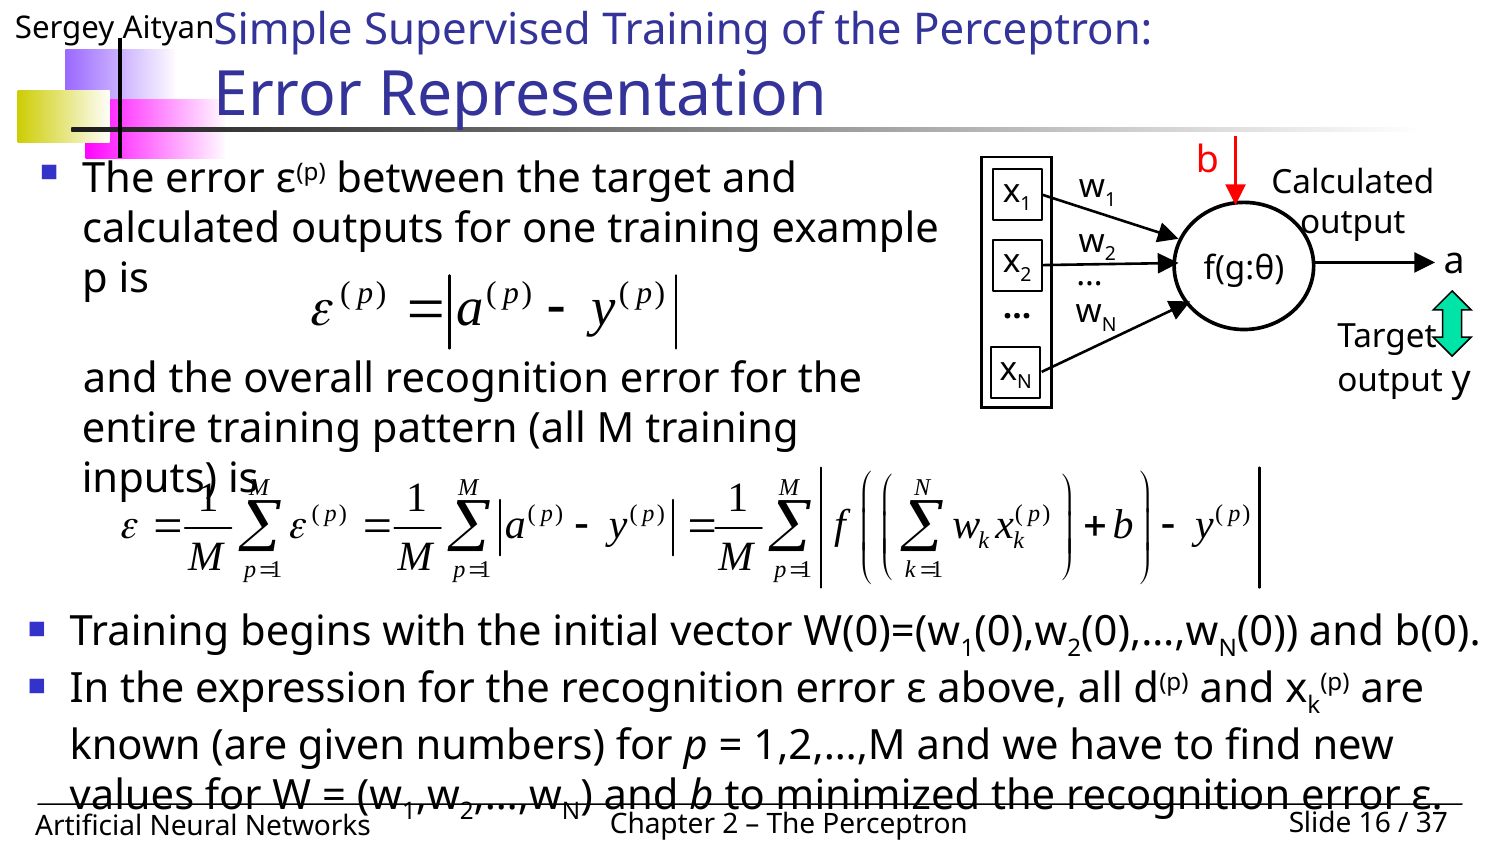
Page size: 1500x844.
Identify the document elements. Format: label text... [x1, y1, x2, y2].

list Training begins with the initial vector W(0)=(w1(0),w2(0),…,wN(0)) and b(0). In the expression for the recognition error ε above, all d(p) and xk(p) are known (are given numbers) for p = 1,2,…,M and we have to find new values for W = (w1,w2,…,wN) and b to minimized the recognition error ε. [12, 596, 1500, 841]
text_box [113, 457, 1270, 598]
title Simple Supervised Training of the Perceptron: Error Representation [198, 55, 1302, 136]
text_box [1176, 135, 1239, 206]
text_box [301, 266, 690, 358]
list The error ε(p) between the target and calculated outputs for one training example p is and the overall recognition error for the entire training pattern (all M training inputs) is [24, 143, 957, 254]
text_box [980, 156, 1493, 408]
